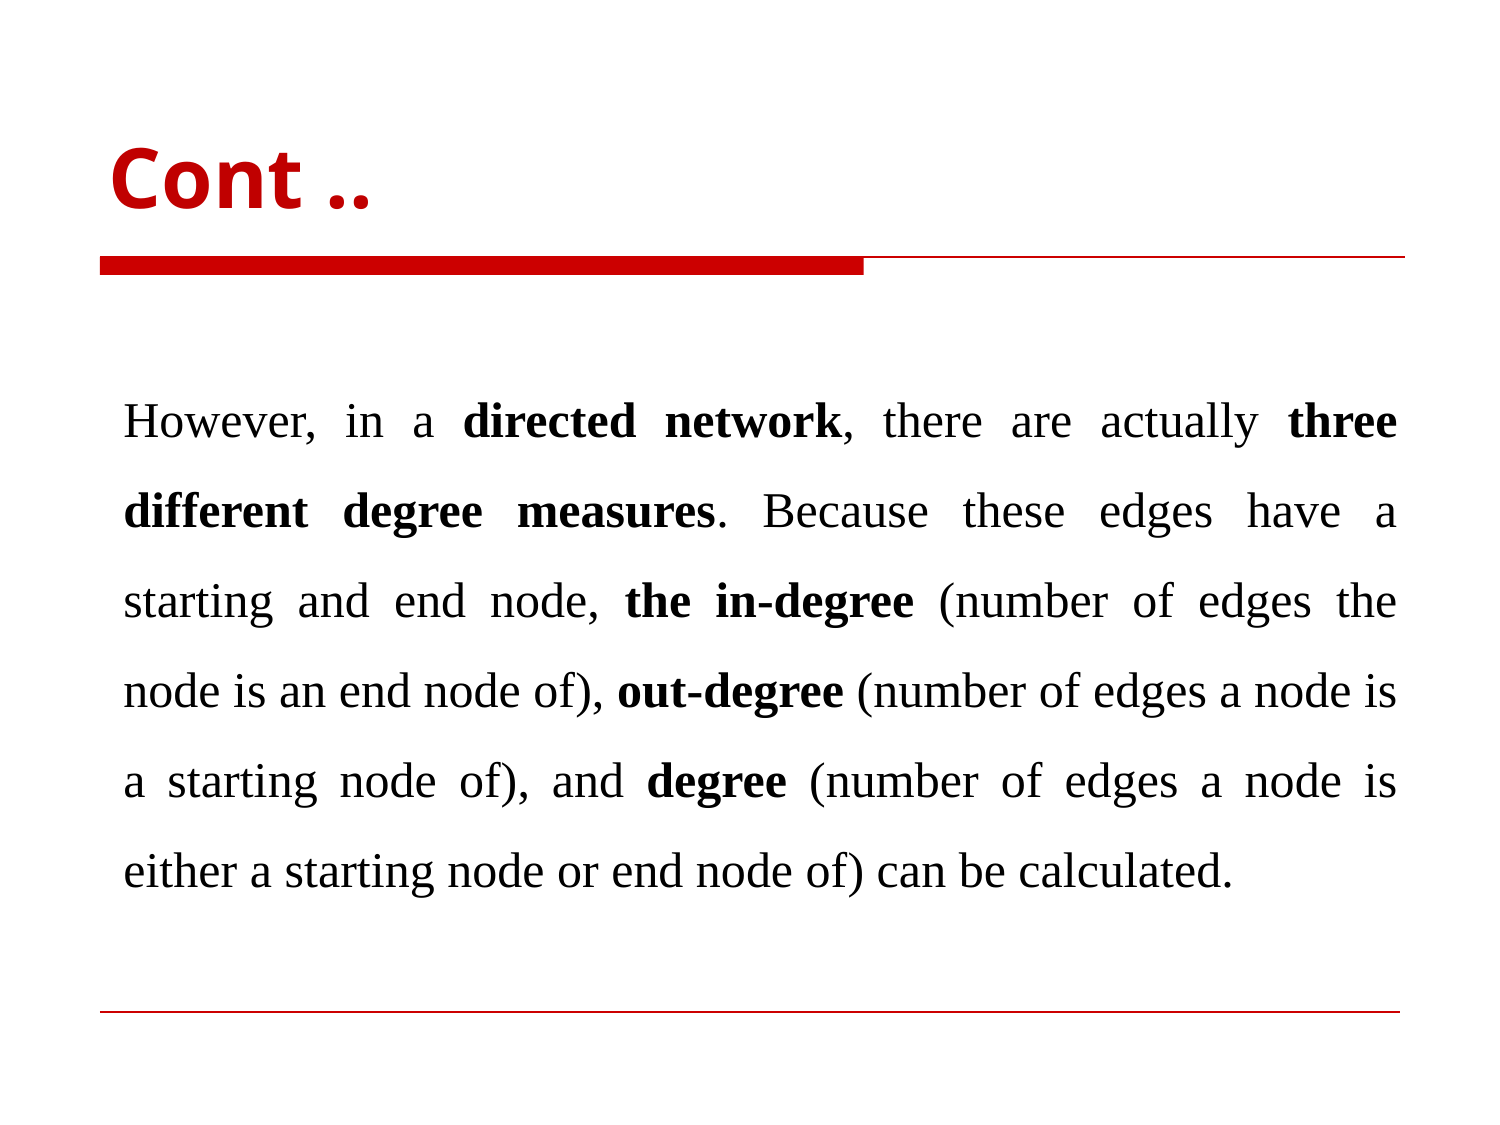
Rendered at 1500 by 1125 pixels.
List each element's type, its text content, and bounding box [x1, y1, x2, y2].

title Cont .. [108, 125, 869, 230]
text_box However, in a directed network, there are actually three different degree measures. Because these edges have a starting and end node, the in-degree (number of edges the node is an end node of), out-degree (number of edges a node is a starting node of), and degree (number of edges a node is either a starting node or end node of) can be calculated. [108, 350, 1413, 906]
